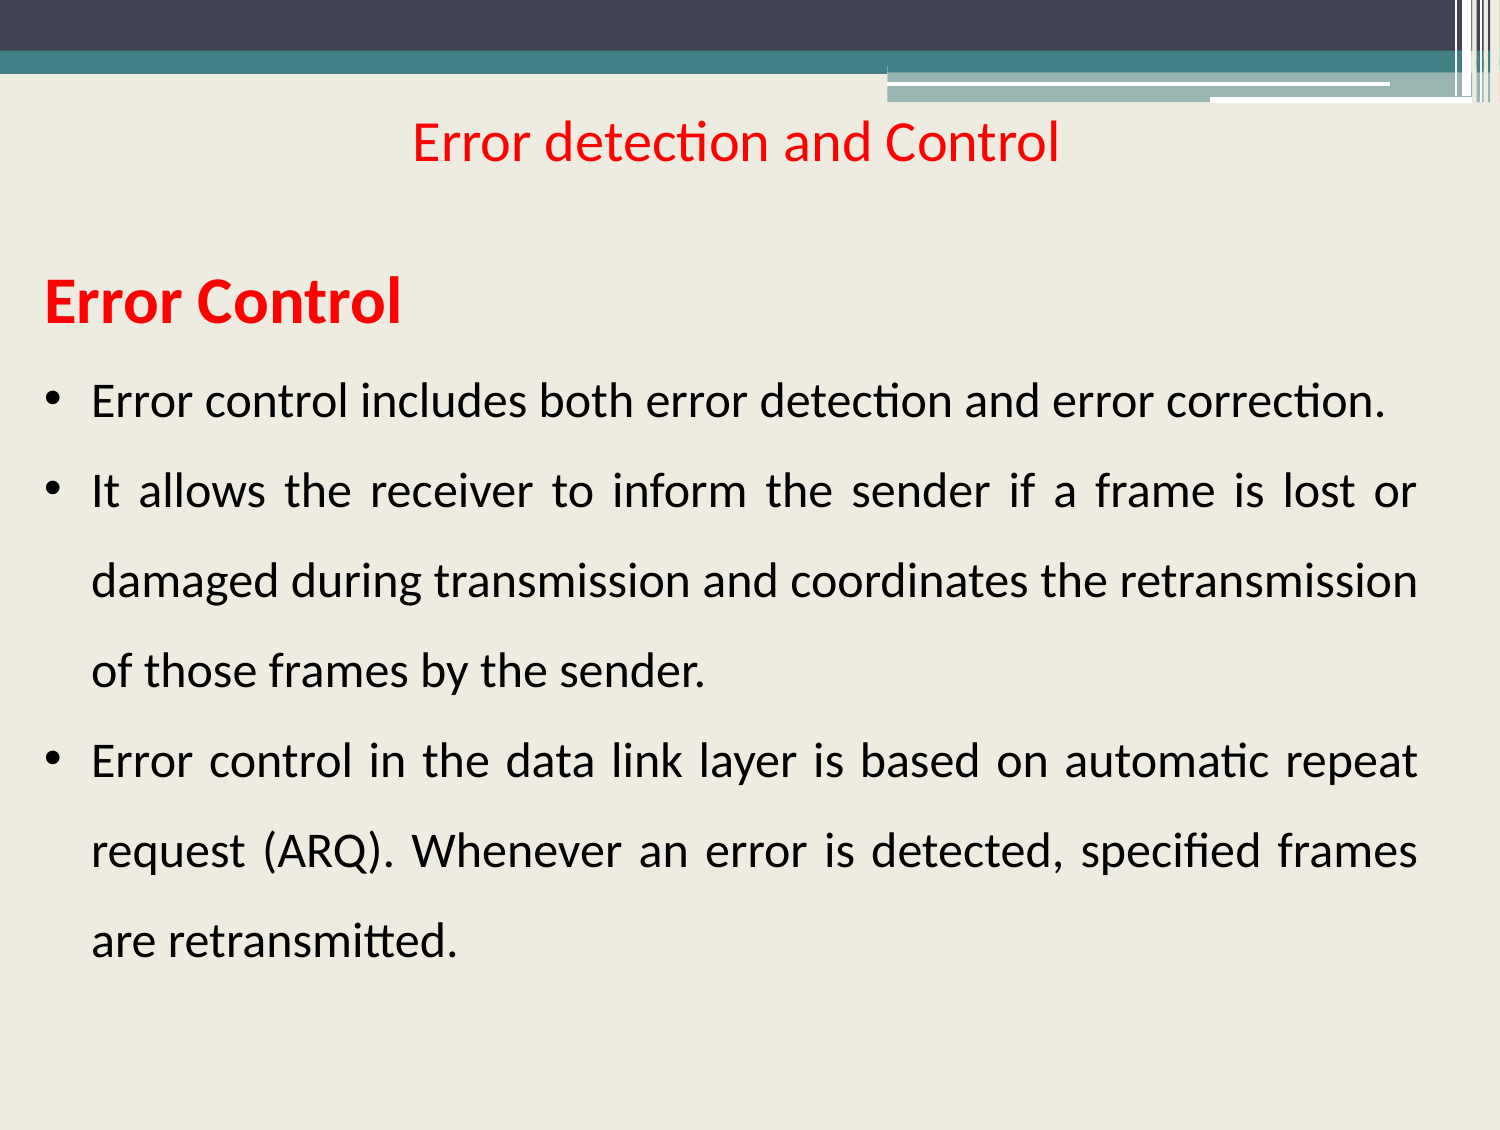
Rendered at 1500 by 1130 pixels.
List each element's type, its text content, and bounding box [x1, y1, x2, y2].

text_box Error detection and Control [0, 95, 1474, 181]
text_box Error Control Error control includes both error detection and error correction. It allows the receiver to inform the sender if a frame is lost or damaged during transmission and coordinates the retransmission of those frames by the sender. Error control in the data link layer is based on automatic repeat request (ARQ). Whenever an error is detected, specified frames are retransmitted. [29, 249, 1434, 975]
